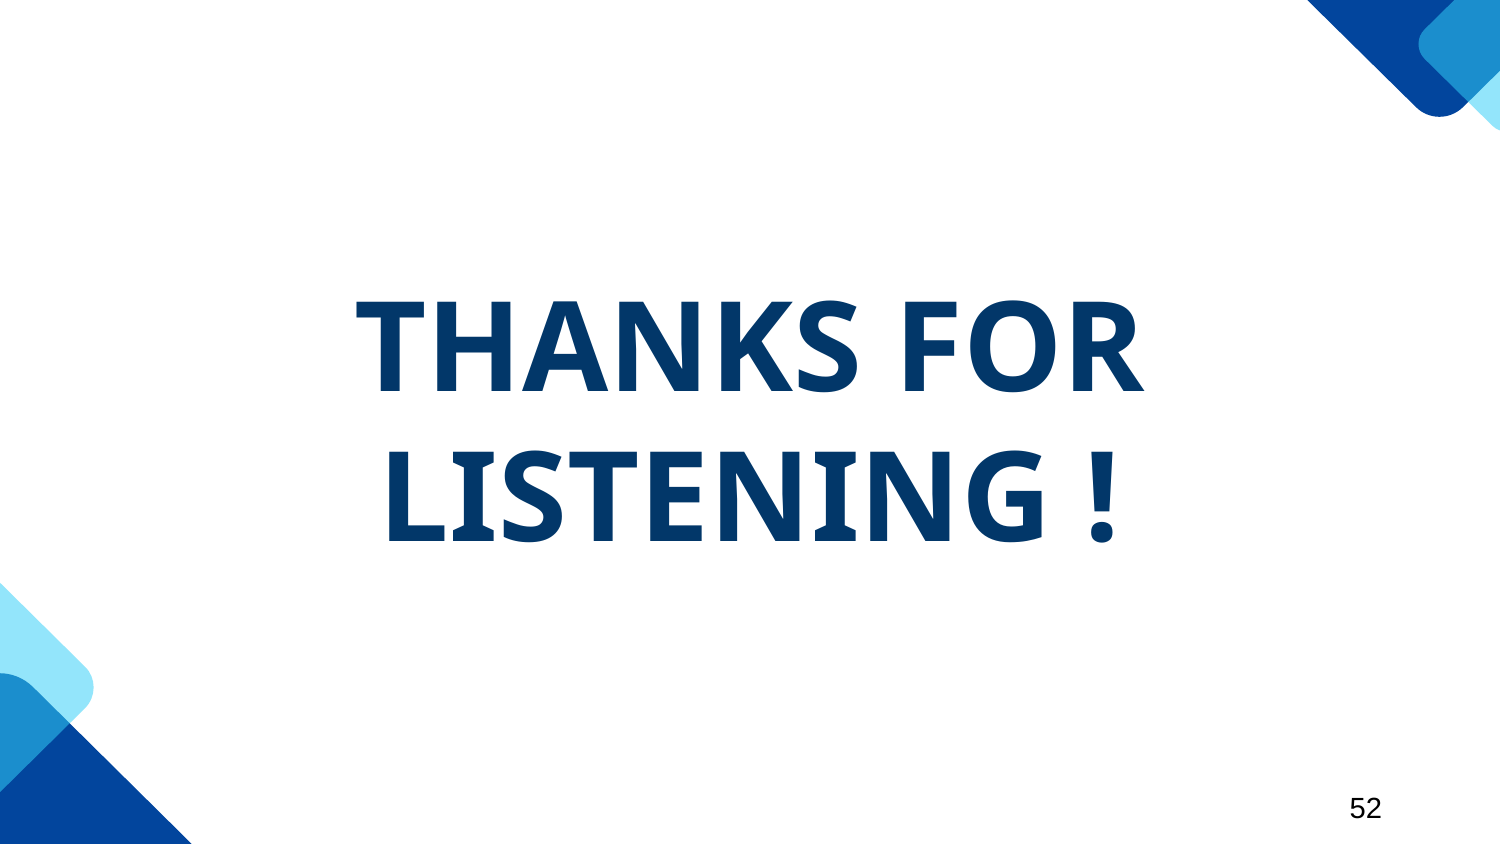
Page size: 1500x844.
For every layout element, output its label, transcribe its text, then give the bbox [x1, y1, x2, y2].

text_box THANKS FOR LISTENING ! [170, 251, 1330, 593]
slide_number 52 [1059, 782, 1397, 828]
